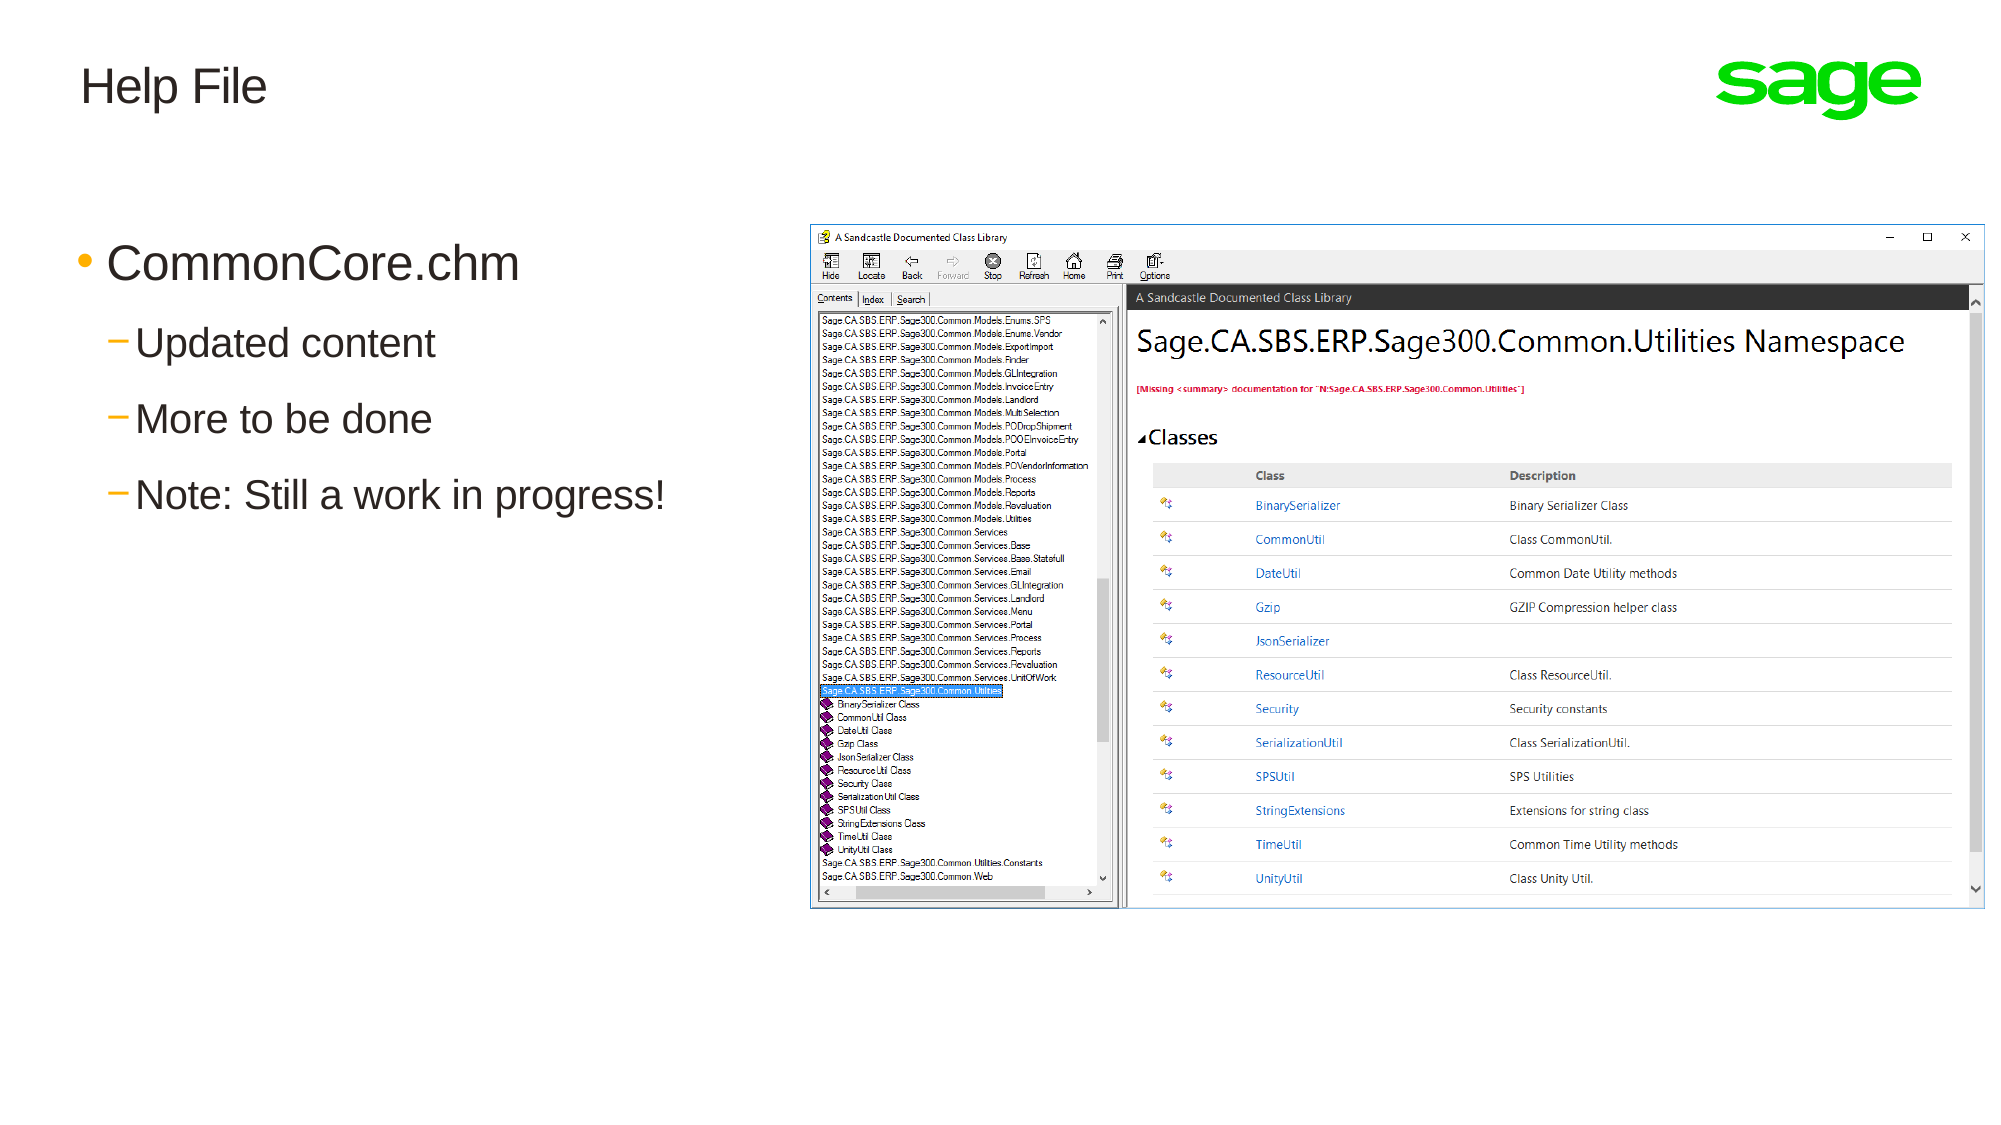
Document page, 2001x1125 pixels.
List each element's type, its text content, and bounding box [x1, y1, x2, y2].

picture [810, 224, 1985, 909]
list CommonCore.chm Updated content More to be done Note: Still a work in progress! [76, 224, 788, 1046]
title Help File [80, 60, 1704, 225]
